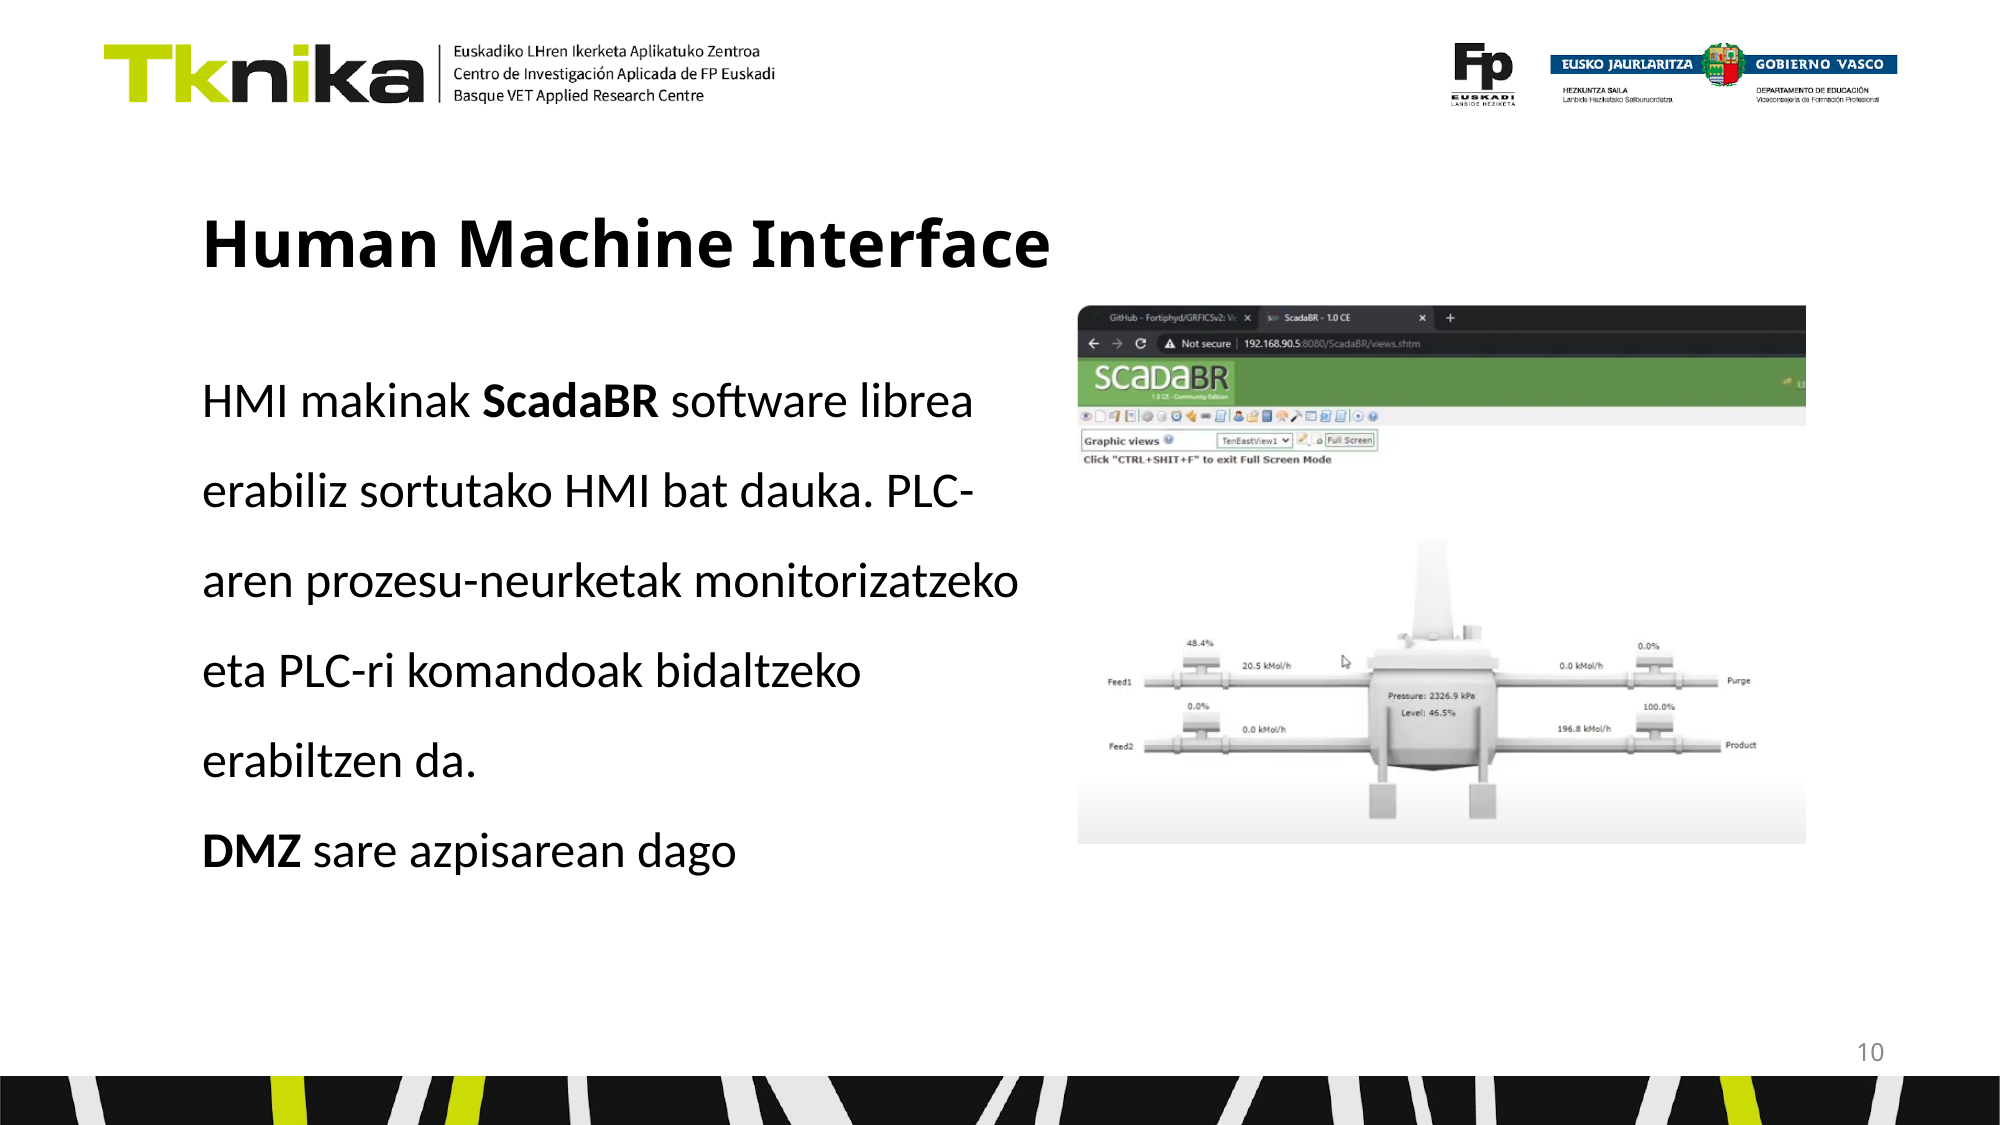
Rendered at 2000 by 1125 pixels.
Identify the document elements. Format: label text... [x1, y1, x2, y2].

picture [0, 1076, 2000, 1125]
title Human Machine Interface [186, 194, 1193, 290]
picture [1069, 300, 1806, 844]
text_box HMI makinak ScadaBR software librea erabiliz sortutako HMI bat dauka. PLC-aren prozesu-neurketak monitorizatzeko eta PLC-ri komandoak bidaltzeko erabiltzen da. DMZ sare azpisarean dago [112, 321, 1059, 892]
picture [102, 42, 1898, 106]
slide_number ‹#› [1433, 1023, 1900, 1084]
